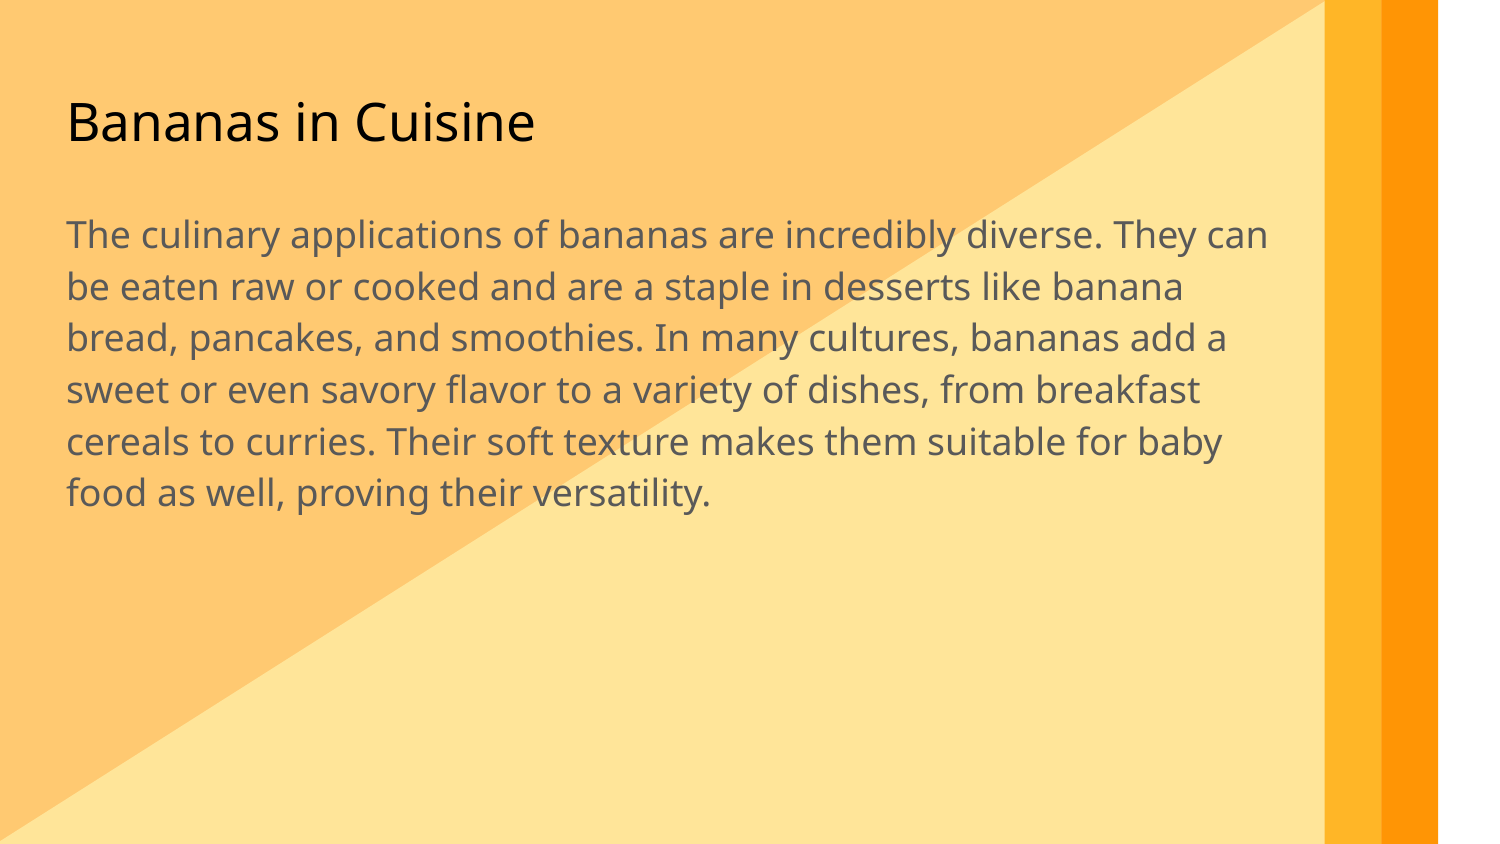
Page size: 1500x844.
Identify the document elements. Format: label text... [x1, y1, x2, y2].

text_box The culinary applications of bananas are incredibly diverse. They can be eaten raw or cooked and are a staple in desserts like banana bread, pancakes, and smoothies. In many cultures, bananas add a sweet or even savory flavor to a variety of dishes, from breakfast cereals to curries. Their soft texture makes them suitable for baby food as well, proving their versatility. [51, 188, 1314, 750]
text_box [1213, 1, 1324, 72]
text_box [1324, 0, 1381, 844]
text_box Bananas in Cuisine [1439, 72, 1449, 167]
text_box Bananas in Cuisine [51, 72, 1324, 167]
text_box [1381, 0, 1439, 844]
text_box [0, 167, 1324, 844]
text_box [0, 0, 1324, 840]
